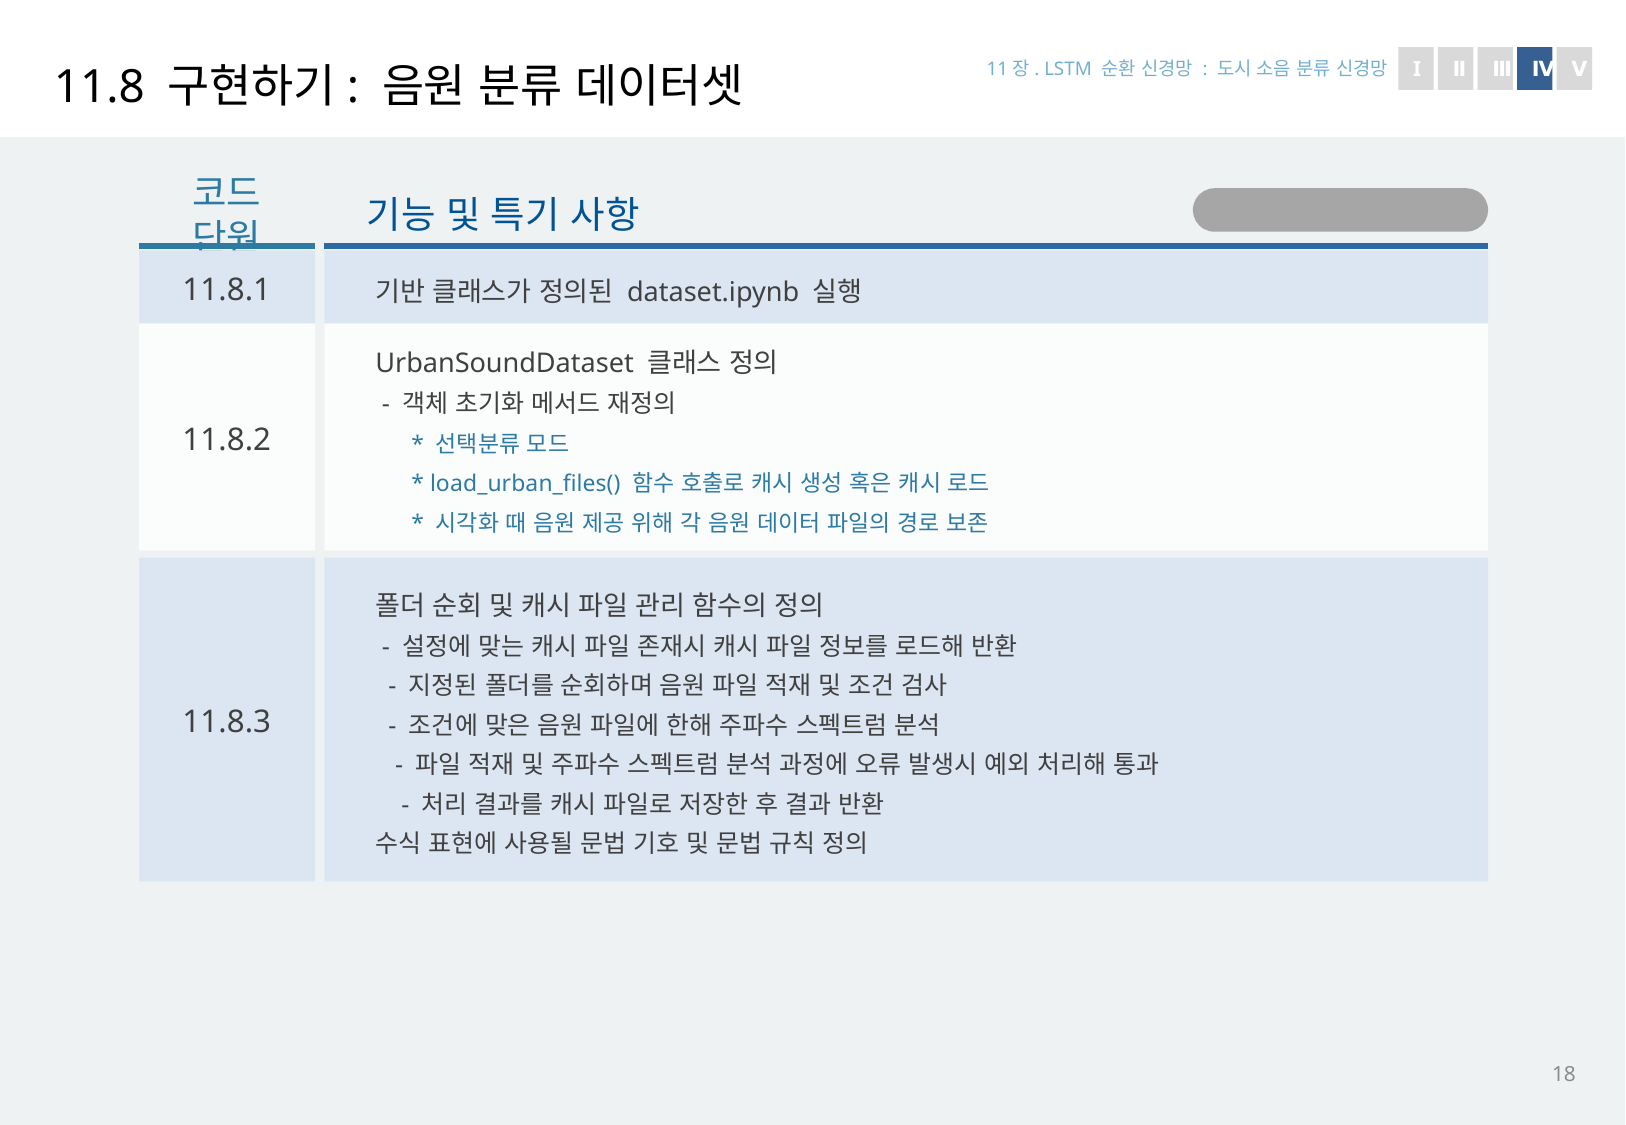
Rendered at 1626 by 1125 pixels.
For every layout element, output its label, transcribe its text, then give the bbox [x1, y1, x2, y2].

text_box [137, 248, 317, 321]
text_box 기반 클래스가 정의된 dataset.ipynb 실행 [375, 267, 1267, 307]
text_box 11.8.3 [139, 699, 316, 740]
text_box 11.8.2 [139, 417, 316, 457]
text_box [322, 555, 1490, 883]
text_box [322, 321, 1490, 553]
text_box 11.8.1 [139, 266, 316, 307]
text_box dataset_sounds.ipynb [1190, 186, 1491, 234]
text_box [137, 555, 317, 883]
text_box UrbanSoundDataset 클래스 정의 - 객체 초기화 메서드 재정의 * 선택분류 모드 * load_urban_files() 함수 호출로 캐시 생성 혹은 캐시 로드 * 시각화 때 음원 제공 위해 각 음원 데이터 파일의 경로 보존 [375, 338, 1267, 536]
slide_number 18 [1511, 1053, 1616, 1096]
text_box Ⅲ [1475, 45, 1515, 92]
text_box [322, 250, 1490, 321]
text_box [137, 321, 317, 553]
subtitle 11장. LSTM 순환 신경망 : 도시 소음 분류 신경망 [955, 44, 1404, 92]
text_box Ⅴ [1555, 45, 1594, 92]
text_box Ⅳ [1515, 45, 1555, 92]
text_box 폴더 순회 및 캐시 파일 관리 함수의 정의 - 설정에 맞는 캐시 파일 존재시 캐시 파일 정보를 로드해 반환 - 지정된 폴더를 순회하며 음원 파일 적재 및 조건 검사 - 조건에 맞은 음원 파일에 한해 주파수 스펙트럼 분석 - 파일 적재 및 주파수 스펙트럼 분석 과정에 오류 발생시 예외 처리해 통과 - 처리 결과를 캐시 파일로 저장한 후 결과 반환 수식 표현에 사용될 문법 기호 및 문법 규칙 정의 [375, 580, 1267, 858]
text_box 기능 및 특기 사항 [351, 188, 875, 239]
text_box Ⅱ [1436, 45, 1475, 92]
title 11.8 구현하기: 음원 분류 데이터셋 [38, 30, 955, 138]
text_box 코드 단원 [139, 188, 315, 239]
text_box I [1404, 45, 1436, 92]
